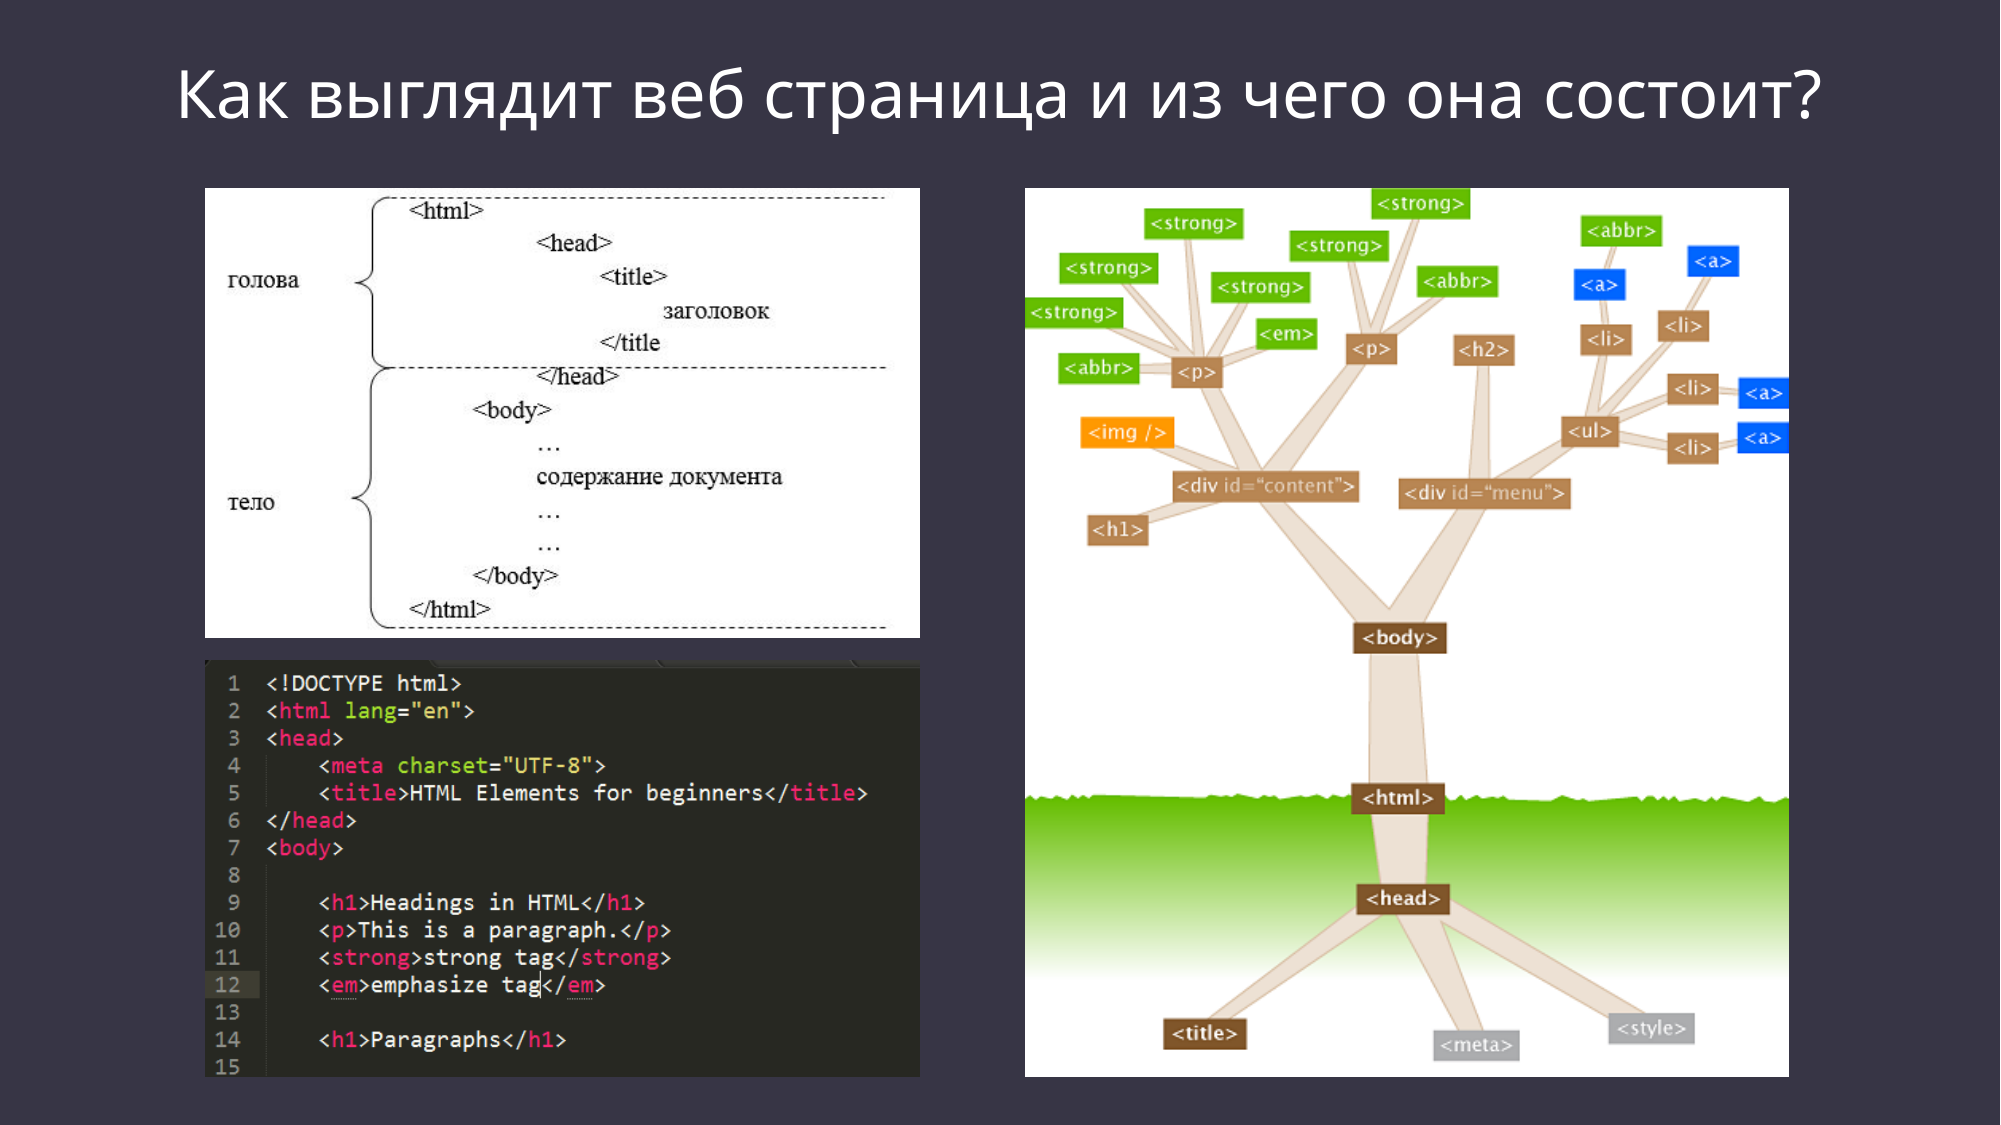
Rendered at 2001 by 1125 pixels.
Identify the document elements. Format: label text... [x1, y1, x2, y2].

picture [204, 659, 920, 1078]
picture [204, 187, 920, 638]
text_box Как выглядит веб страница и из чего она состоит? [0, 44, 2000, 139]
picture [1024, 187, 1789, 1078]
